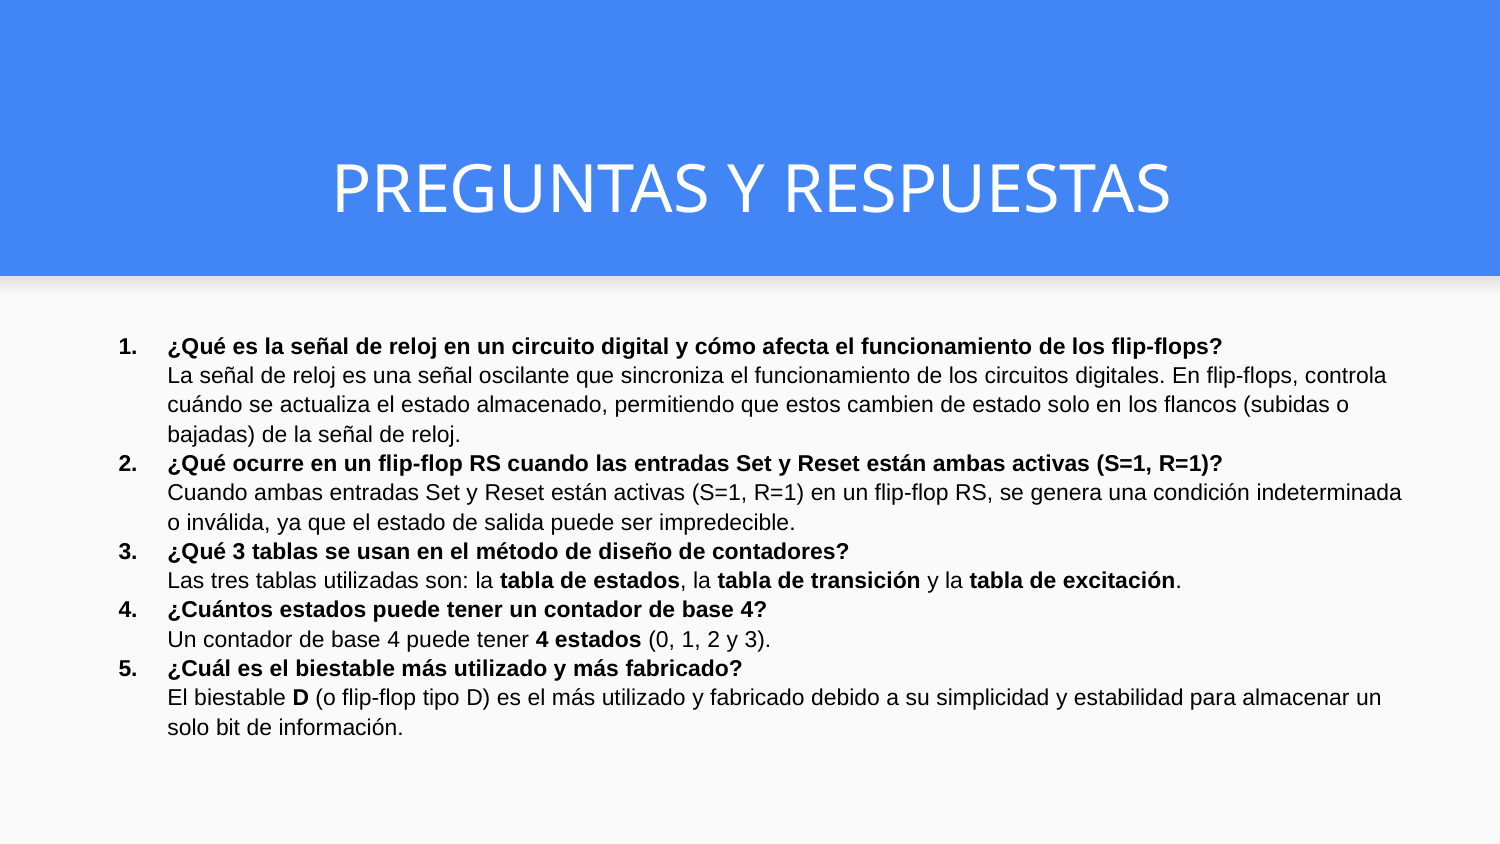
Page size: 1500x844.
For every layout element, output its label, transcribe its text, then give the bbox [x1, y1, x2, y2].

list ¿Qué es la señal de reloj en un circuito digital y cómo afecta el funcionamiento de los flip-flops? La señal de reloj es una señal oscilante que sincroniza el funcionamiento de los circuitos digitales. En flip-flops, controla cuándo se actualiza el estado almacenado, permitiendo que estos cambien de estado solo en los flancos (subidas o bajadas) de la señal de reloj. ¿Qué ocurre en un flip-flop RS cuando las entradas Set y Reset están ambas activas (S=1, R=1)? Cuando ambas entradas Set y Reset están activas (S=1, R=1) en un flip-flop RS, se genera una condición indeterminada o inválida, ya que el estado de salida puede ser impredecible. ¿Qué 3 tablas se usan en el método de diseño de contadores? Las tres tablas utilizadas son: la tabla de estados, la tabla de transición y la tabla de excitación. ¿Cuántos estados puede tener un contador de base 4? Un contador de base 4 puede tener 4 estados (0, 1, 2 y 3). ¿Cuál es el biestable más utilizado y más fabricado? El biestable D (o flip-flop tipo D) es el más utilizado y fabricado debido a su simplicidad y estabilidad para almacenar un solo bit de información. [77, 314, 1427, 760]
title PREGUNTAS Y RESPUESTAS [77, 121, 1427, 248]
